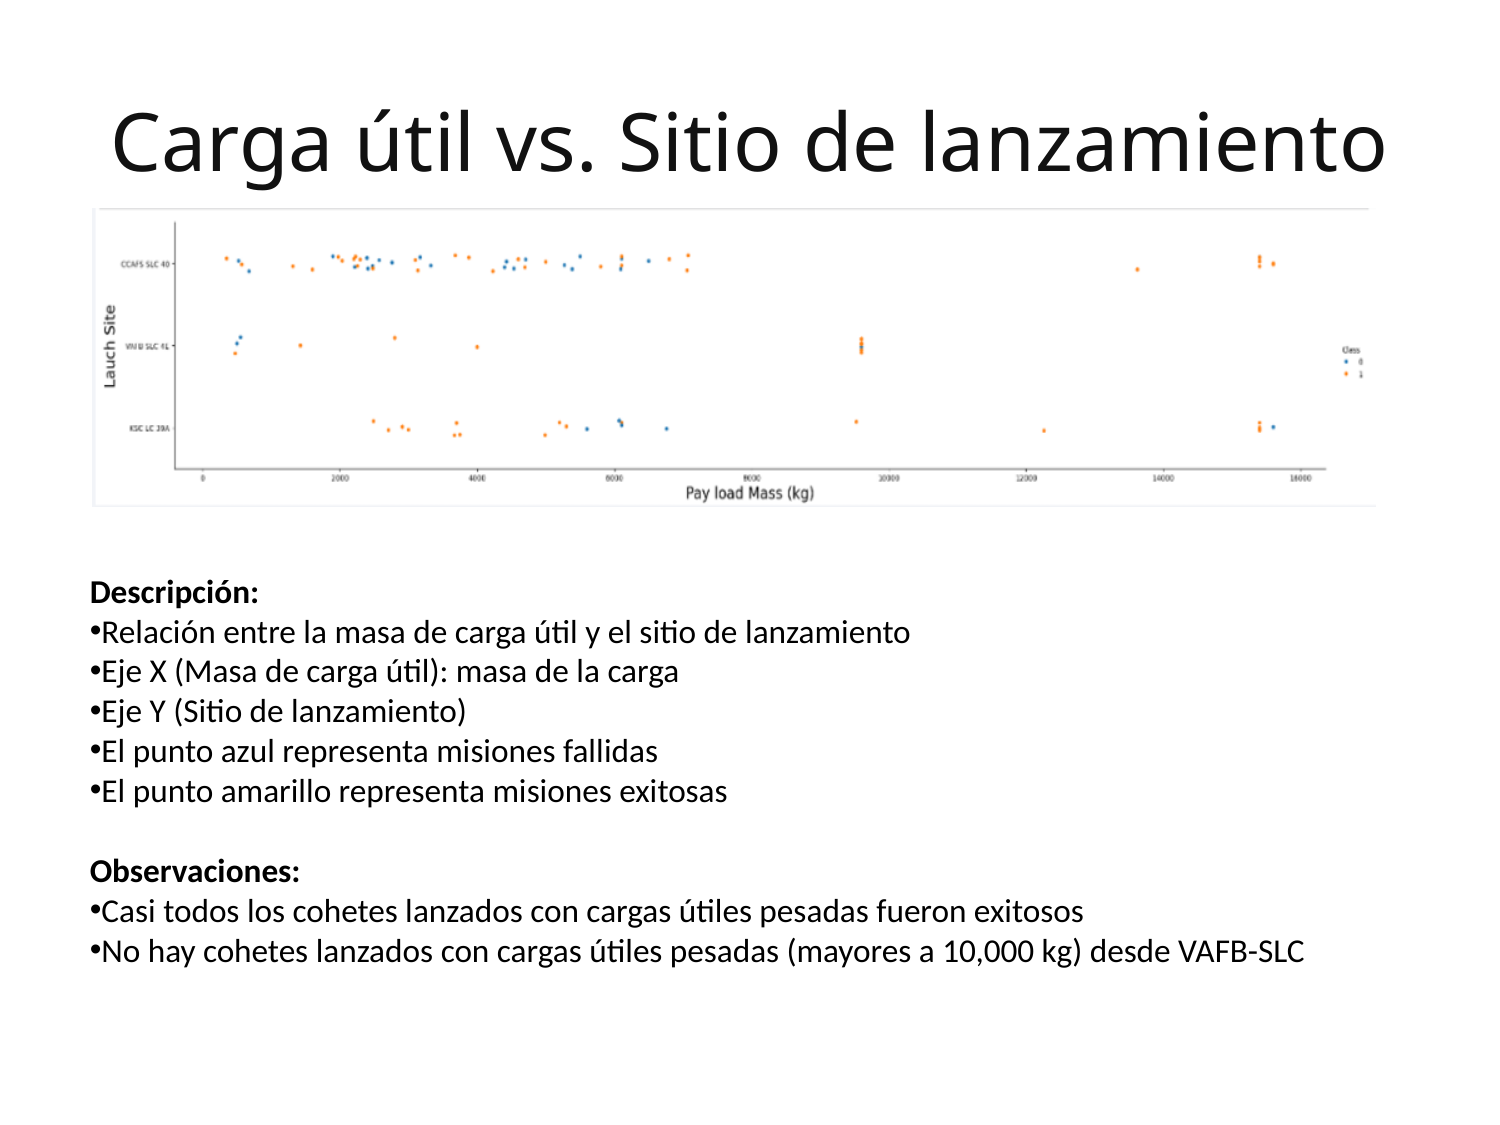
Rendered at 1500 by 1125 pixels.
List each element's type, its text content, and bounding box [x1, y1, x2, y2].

title Carga útil vs. Sitio de lanzamiento [75, 45, 1425, 233]
text_box Descripción: Relación entre la masa de carga útil y el sitio de lanzamiento Eje X (Masa de carga útil): masa de la carga Eje Y (Sitio de lanzamiento) El punto azul representa misiones fallidas El punto amarillo representa misiones exitosas Observaciones: Casi todos los cohetes lanzados con cargas útiles pesadas fueron exitosos No hay cohetes lanzados con cargas útiles pesadas (mayores a 10,000 kg) desde VAFB-SLC [74, 562, 1484, 1017]
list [91, 208, 1377, 507]
